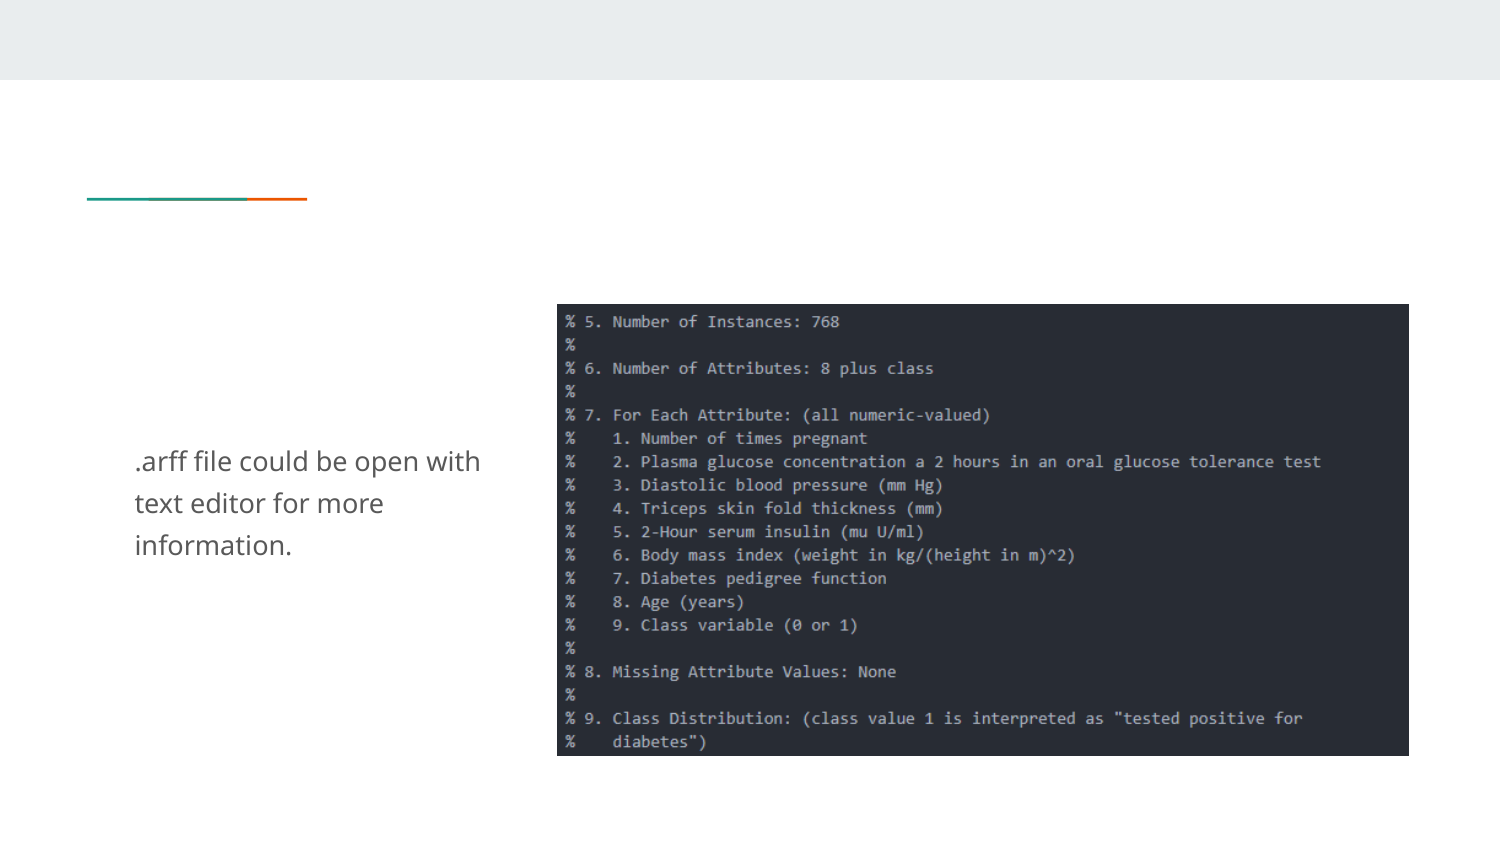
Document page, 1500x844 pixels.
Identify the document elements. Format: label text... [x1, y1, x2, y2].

picture [557, 303, 1409, 756]
list .arff file could be open with text editor for more information. [119, 421, 541, 793]
